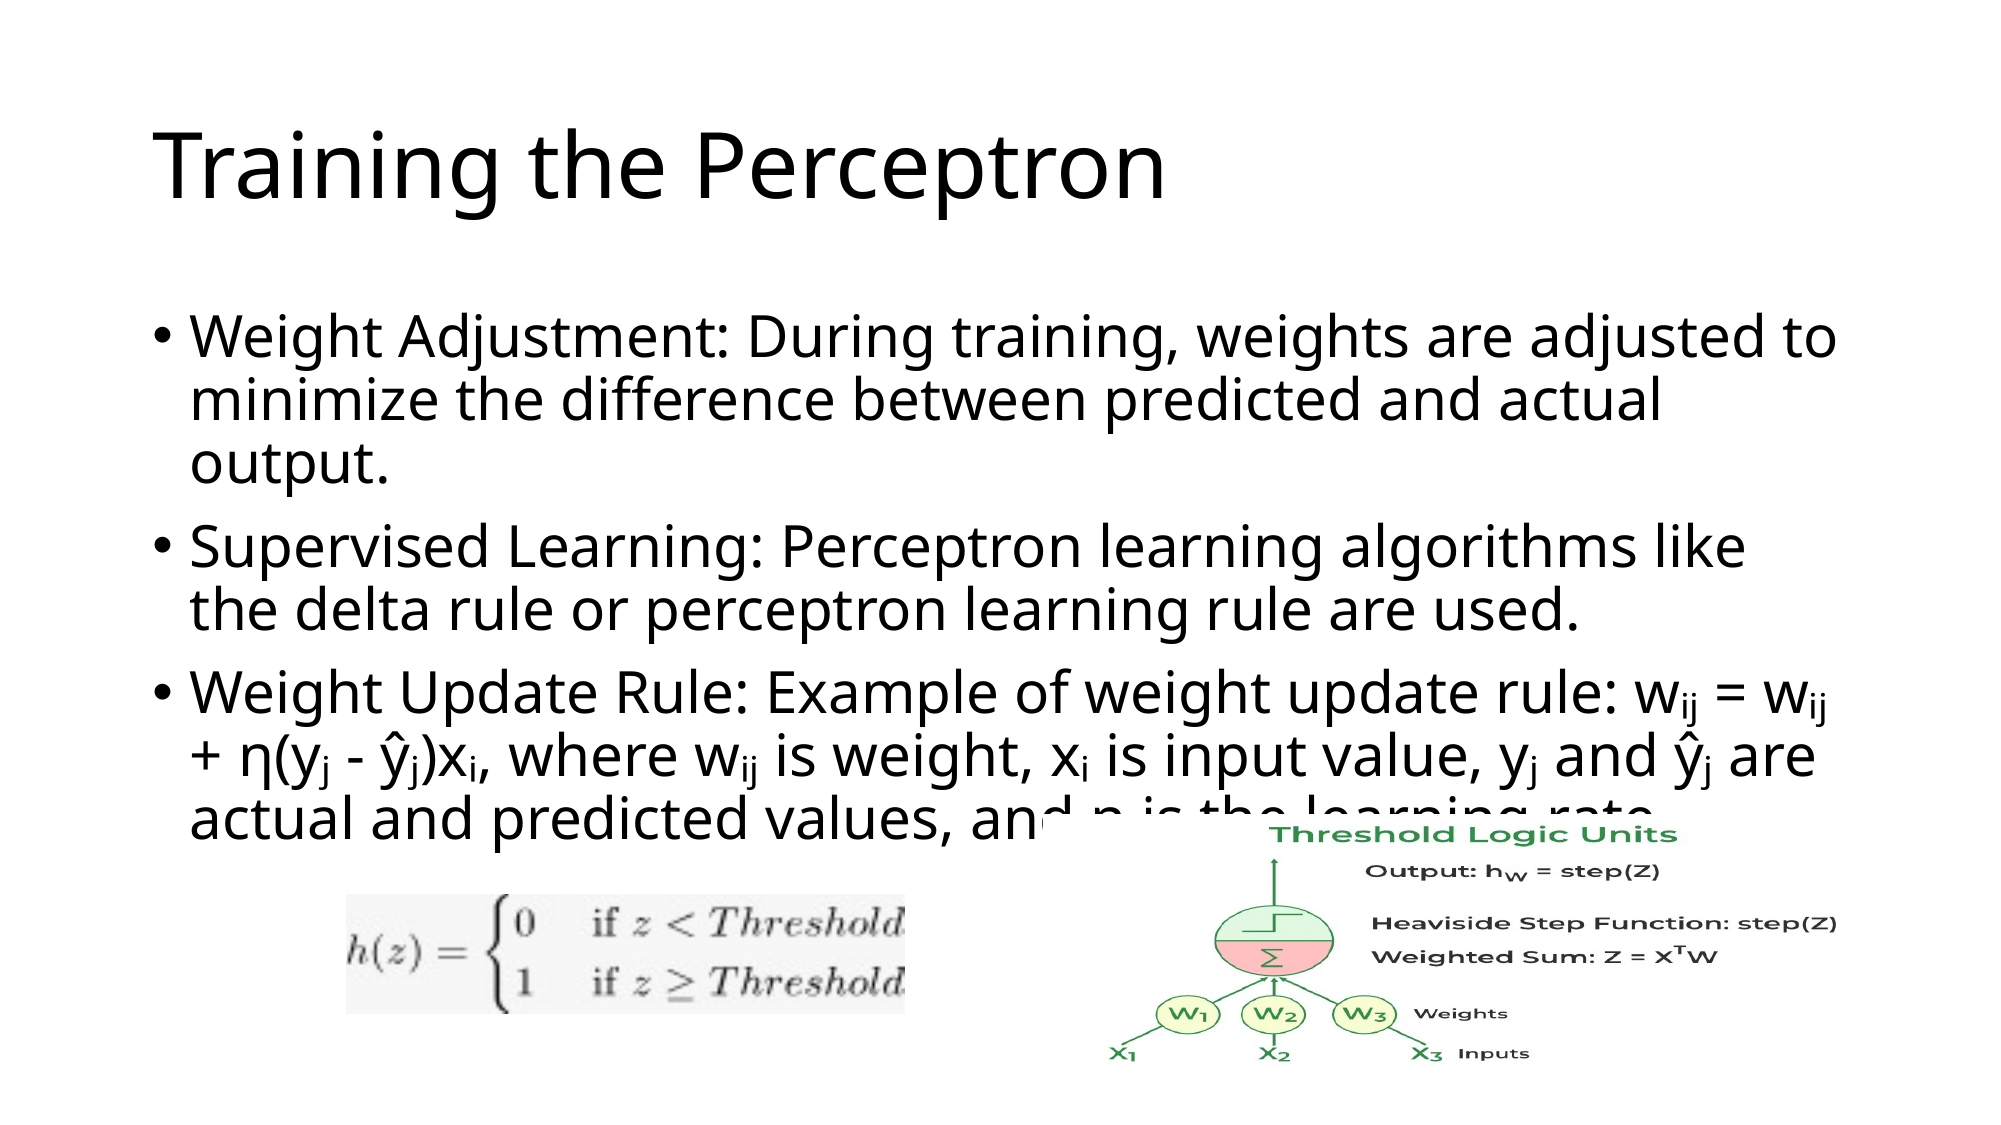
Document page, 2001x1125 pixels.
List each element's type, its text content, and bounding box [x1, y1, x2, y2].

list Weight Adjustment: During training, weights are adjusted to minimize the difference between predicted and actual output. Supervised Learning: Perceptron learning algorithms like the delta rule or perceptron learning rule are used. Weight Update Rule: Example of weight update rule: wᵢⱼ = wᵢⱼ + η(yⱼ - ŷⱼ)xᵢ, where wᵢⱼ is weight, xᵢ is input value, yⱼ and ŷⱼ are actual and predicted values, and η is the learning rate [137, 299, 1863, 1014]
title Training the Perceptron [137, 59, 1863, 278]
picture [346, 894, 906, 1014]
picture [1042, 814, 1921, 1077]
